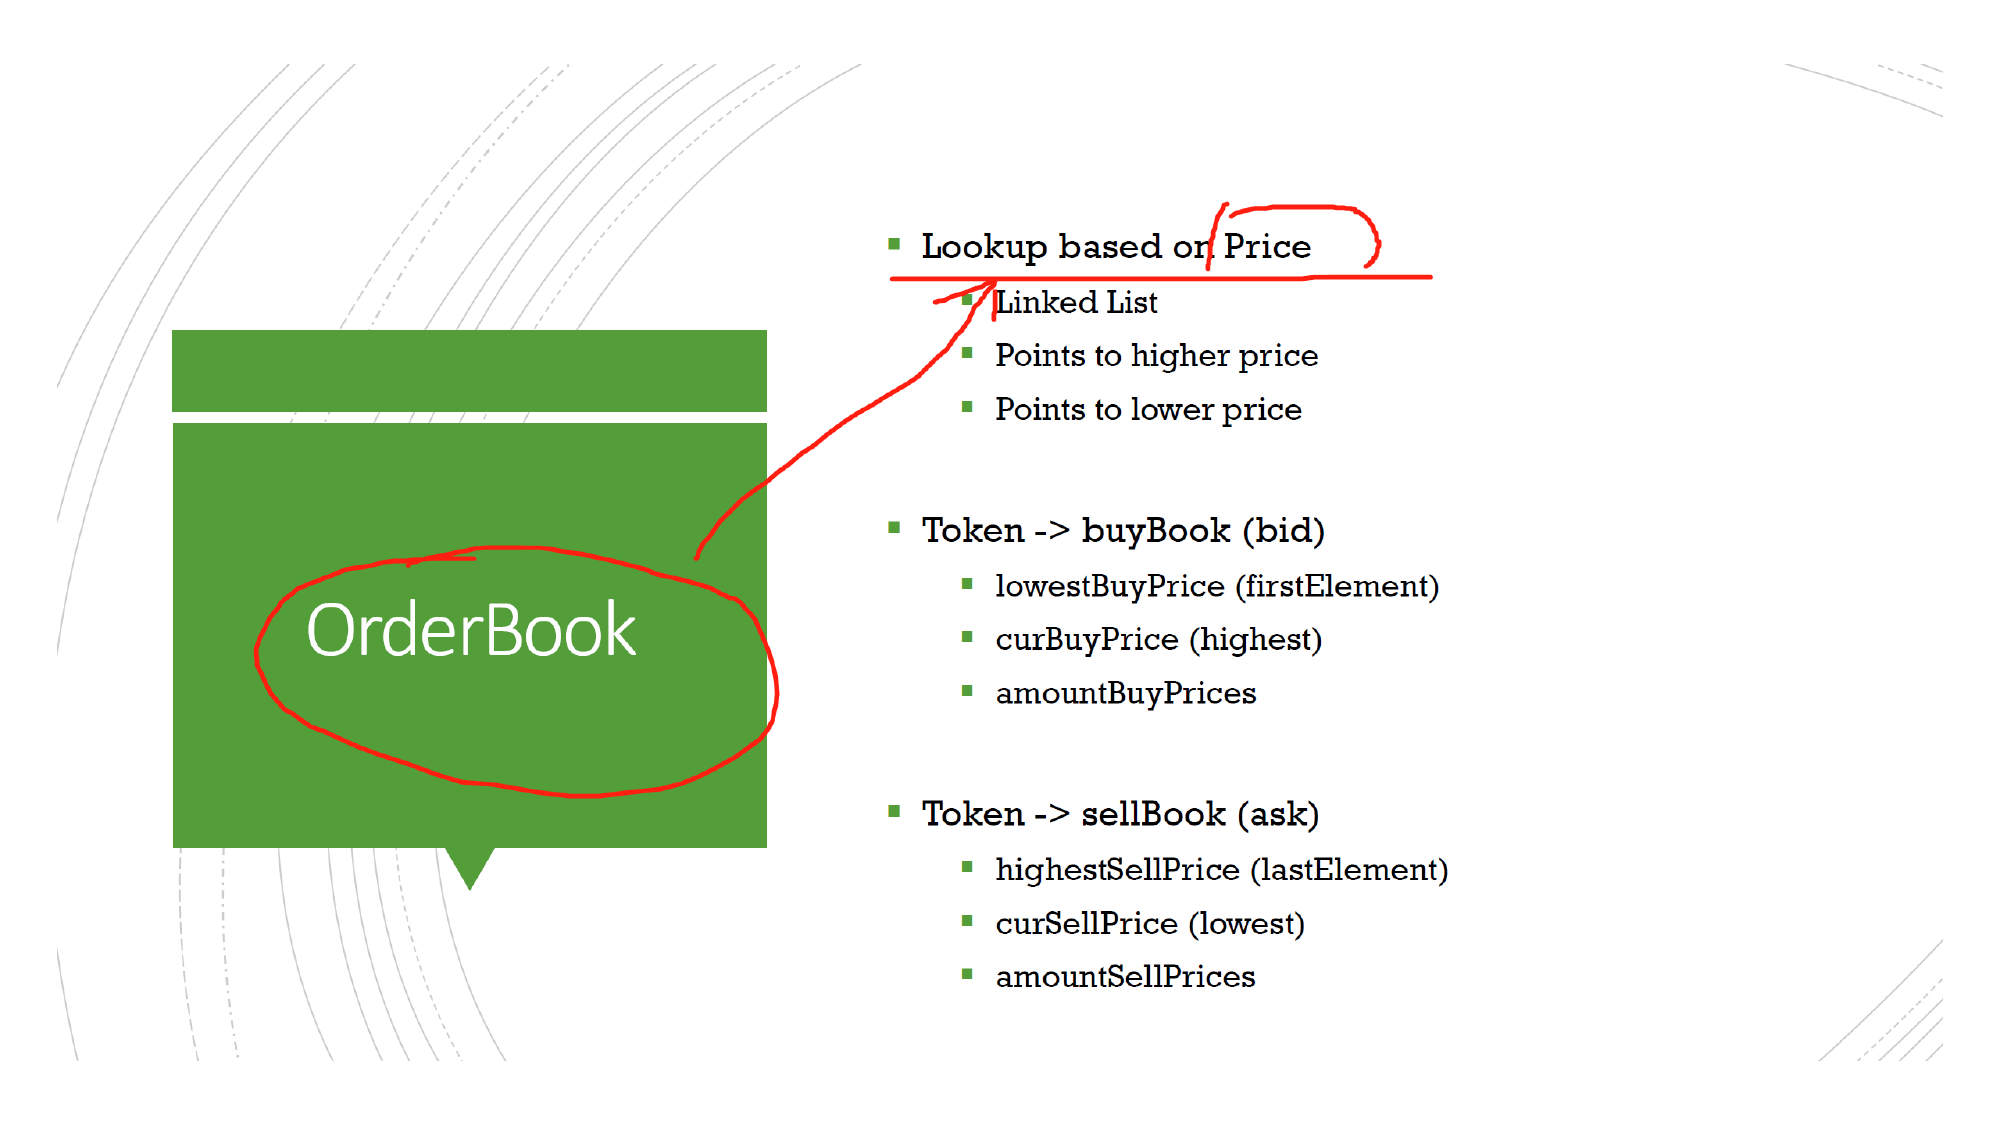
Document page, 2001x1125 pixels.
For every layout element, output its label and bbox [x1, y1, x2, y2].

picture [57, 64, 1943, 1061]
